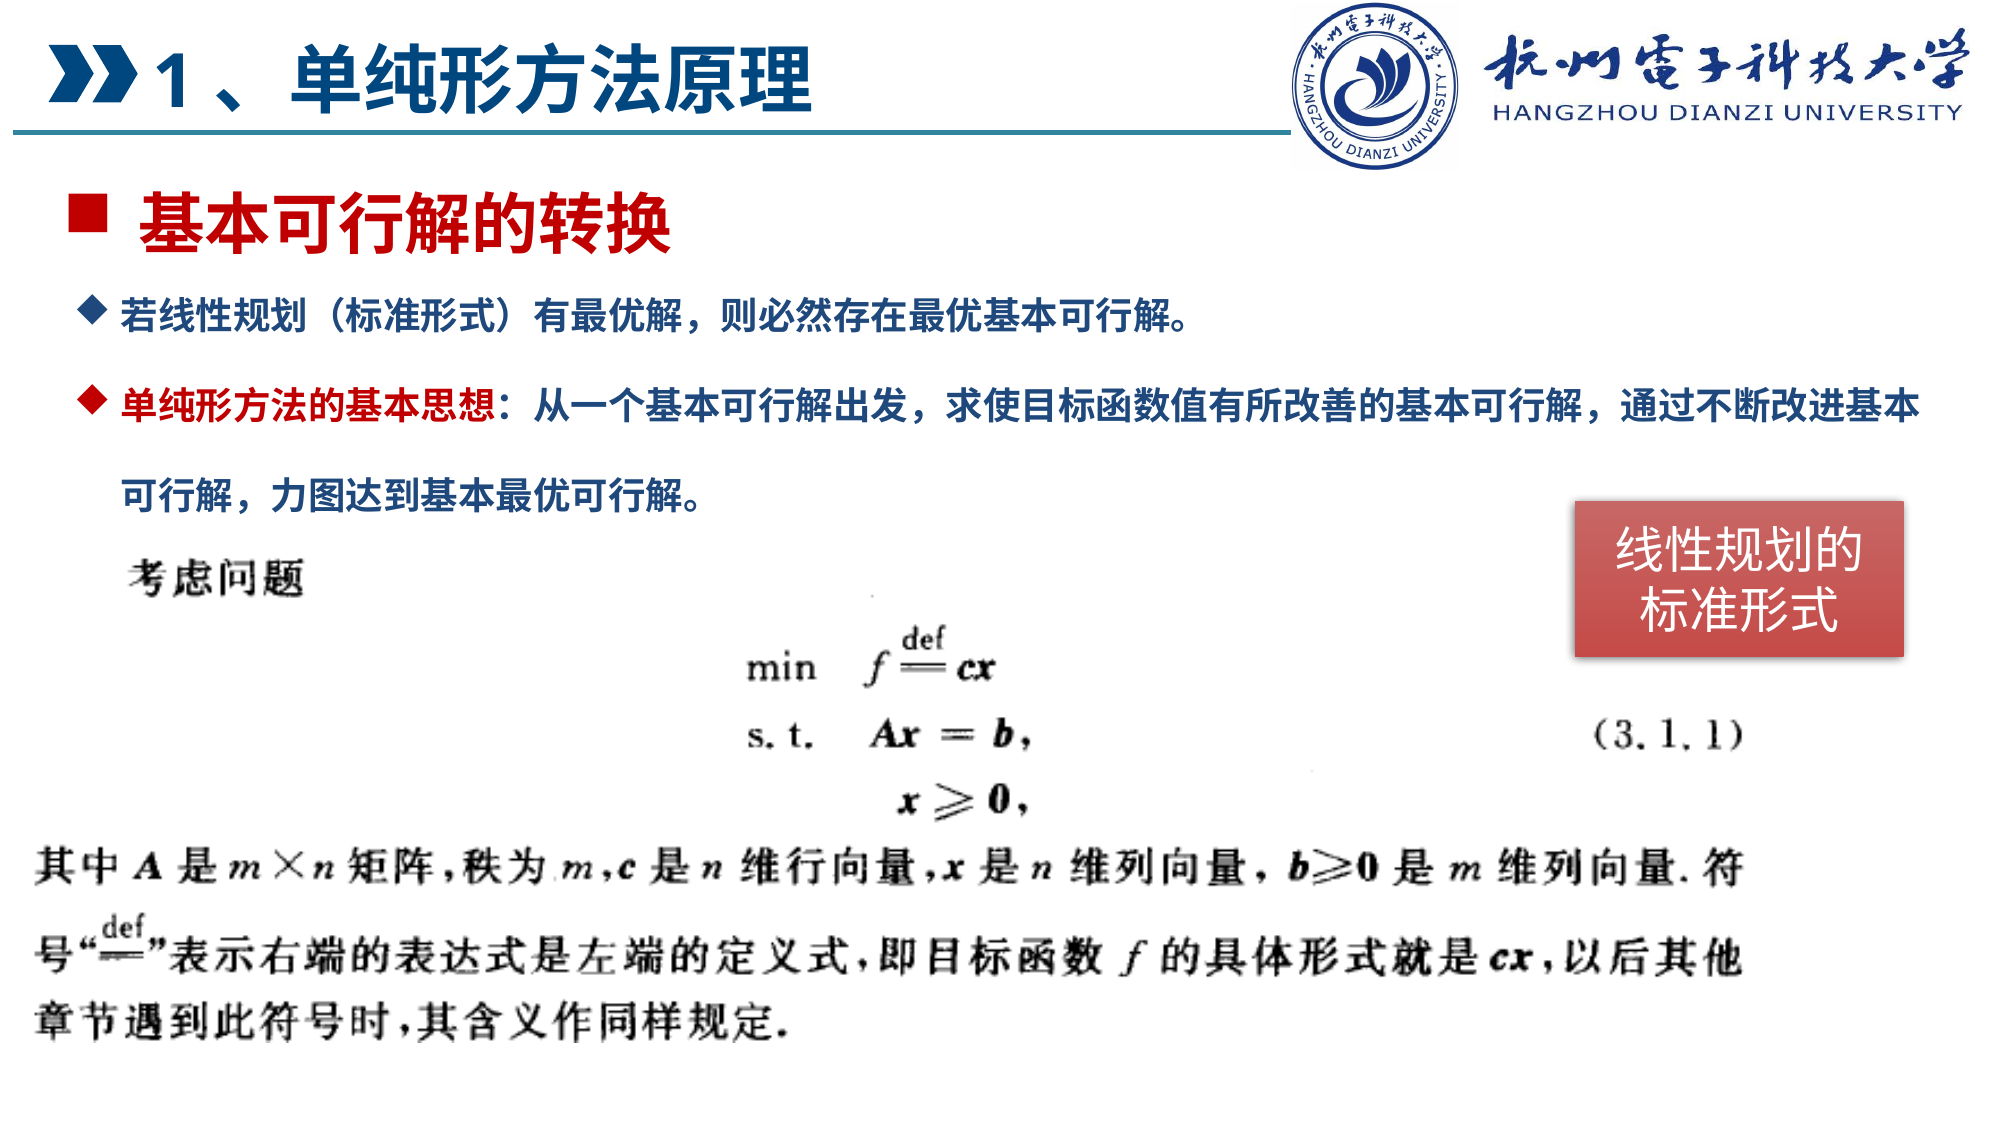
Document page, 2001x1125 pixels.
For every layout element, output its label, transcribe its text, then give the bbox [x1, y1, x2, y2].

text_box 若线性规划（标准形式）有最优解，则必然存在最优基本可行解。 单纯形方法的基本思想：从一个基本可行解出发，求使目标函数值有所改善的基本可行解，通过不断改进基本可行解，力图达到基本最优可行解。 [59, 239, 1970, 525]
picture [24, 548, 1792, 1043]
text_box 基本可行解的转换 [48, 134, 827, 269]
picture [1290, 2, 1459, 170]
picture [1482, 26, 1970, 122]
text_box [48, 44, 94, 103]
text_box [92, 45, 138, 103]
text_box 线性规划的标准形式 [1575, 525, 1904, 657]
text_box 1、单纯形方法原理 [137, 25, 1202, 130]
